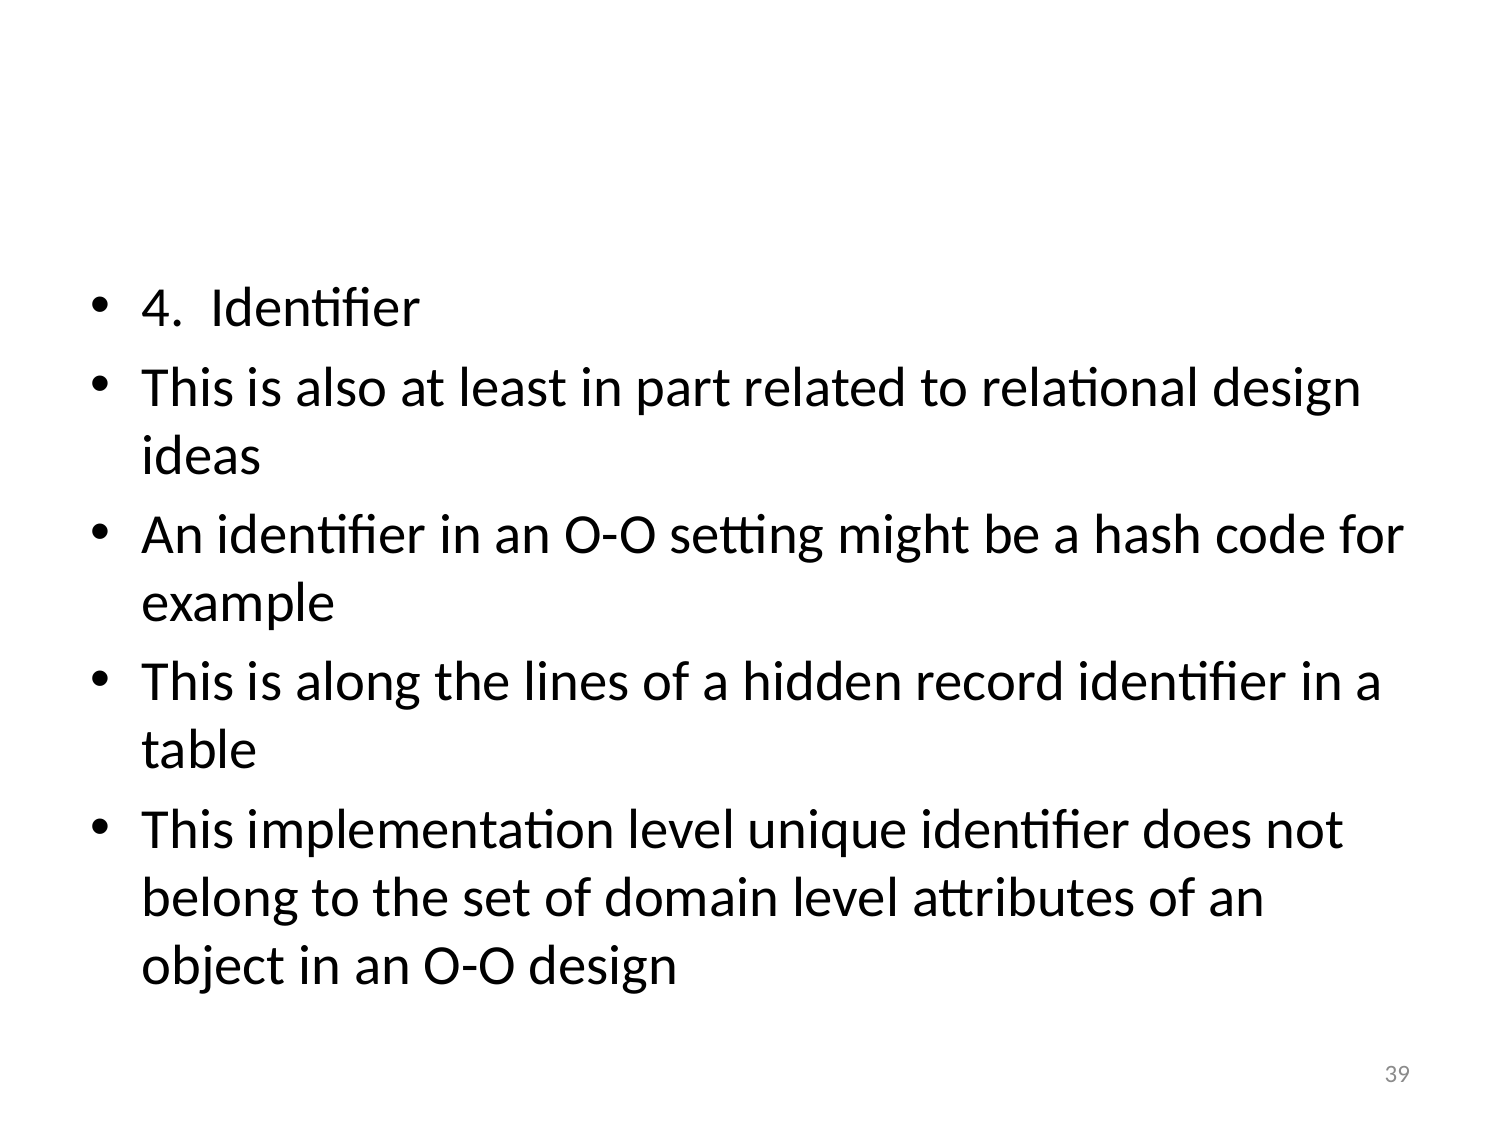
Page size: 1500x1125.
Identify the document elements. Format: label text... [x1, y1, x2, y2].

list 4. Identifier This is also at least in part related to relational design ideas An identifier in an O-O setting might be a hash code for example This is along the lines of a hidden record identifier in a table This implementation level unique identifier does not belong to the set of domain level attributes of an object in an O-O design [75, 262, 1425, 1005]
slide_number 39 [1074, 1042, 1425, 1103]
